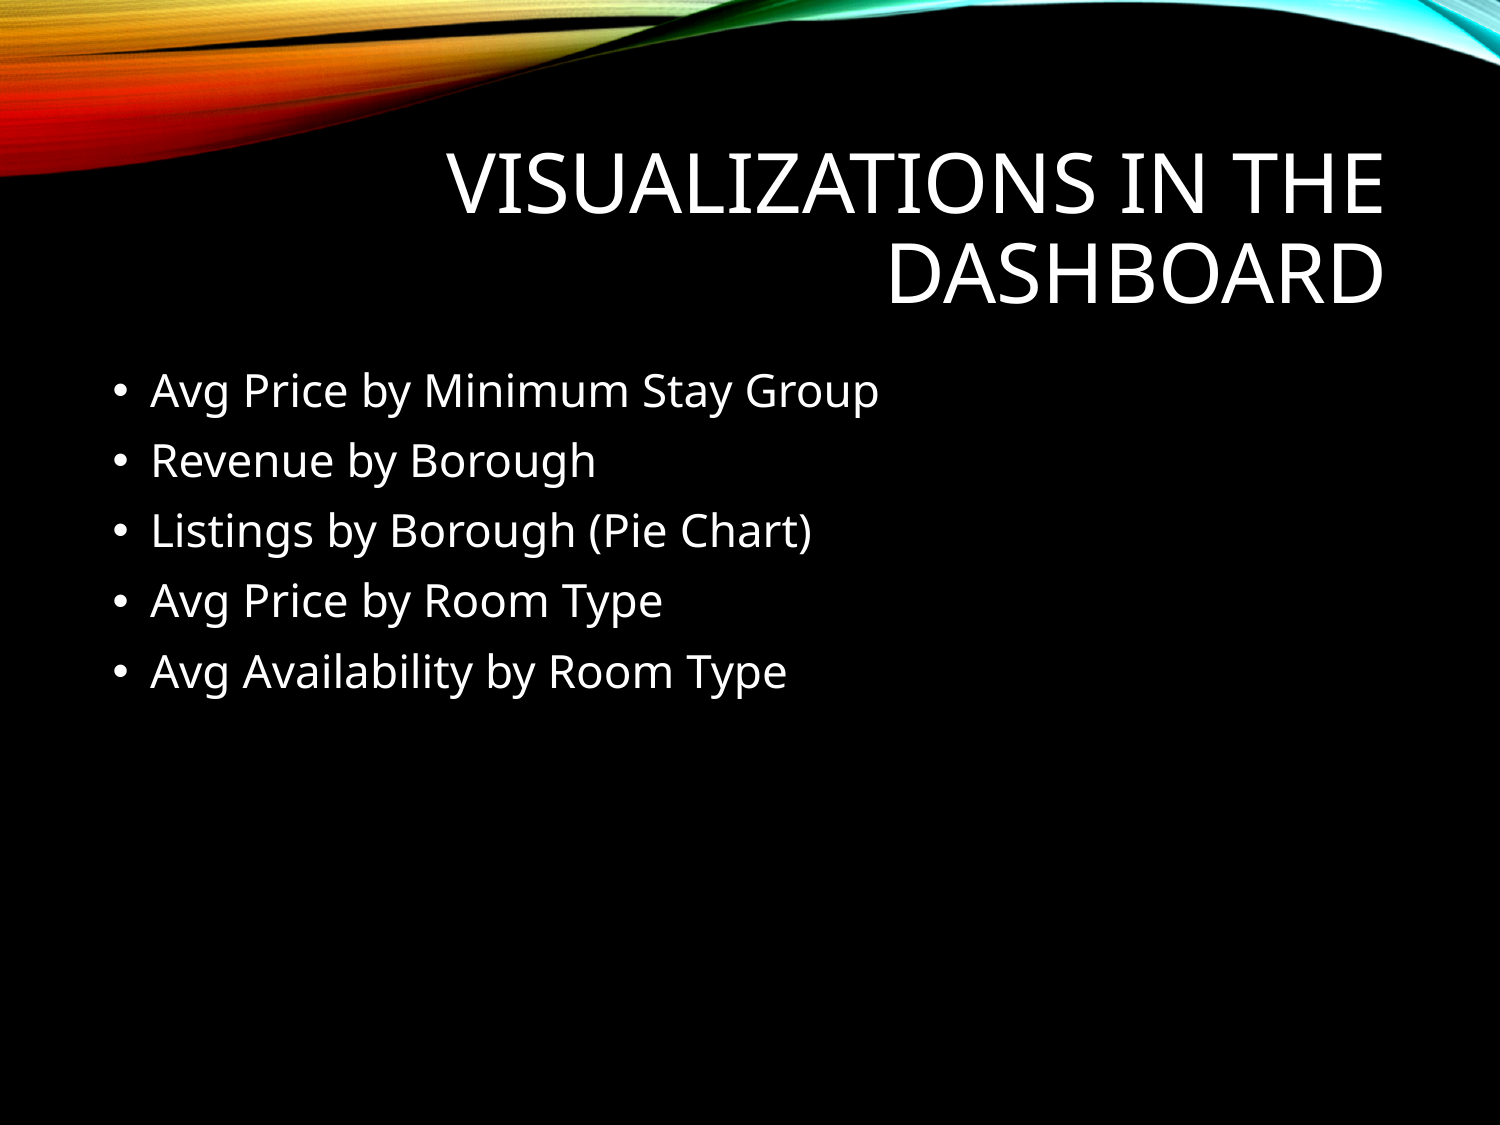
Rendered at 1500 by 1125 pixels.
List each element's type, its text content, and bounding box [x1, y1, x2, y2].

list Avg Price by Minimum Stay Group Revenue by Borough Listings by Borough (Pie Chart) Avg Price by Room Type Avg Availability by Room Type [97, 360, 1403, 1028]
title Visualizations in the Dashboard [356, 125, 1403, 338]
picture [0, 0, 1500, 178]
